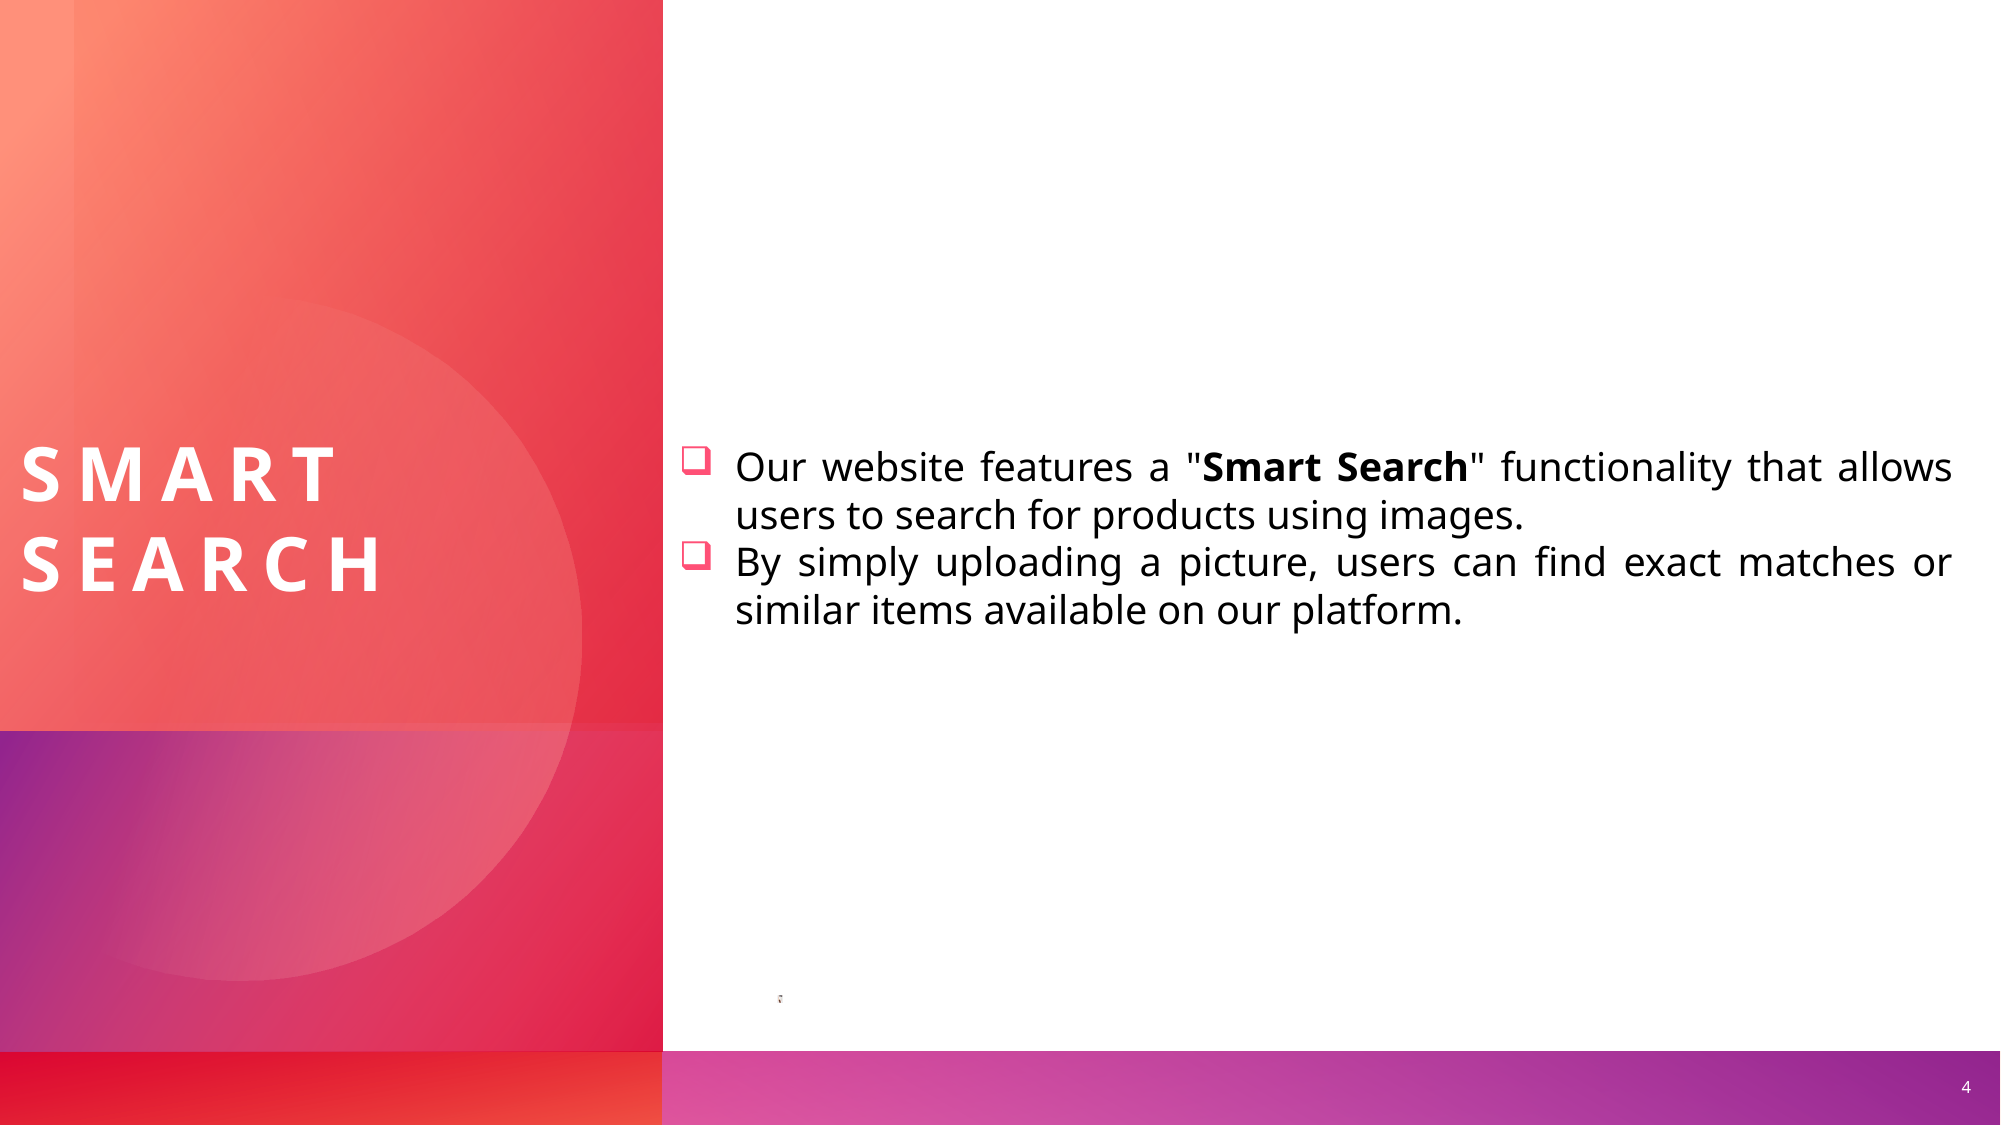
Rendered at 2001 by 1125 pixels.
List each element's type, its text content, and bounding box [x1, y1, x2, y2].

text_box Our website features a "Smart Search" functionality that allows users to search for products using images. By simply uploading a picture, users can find exact matches or similar items available on our platform. [663, 434, 1969, 640]
slide_number 4 [1914, 1051, 1987, 1125]
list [776, 995, 783, 1003]
title Smart Search [20, 392, 719, 607]
